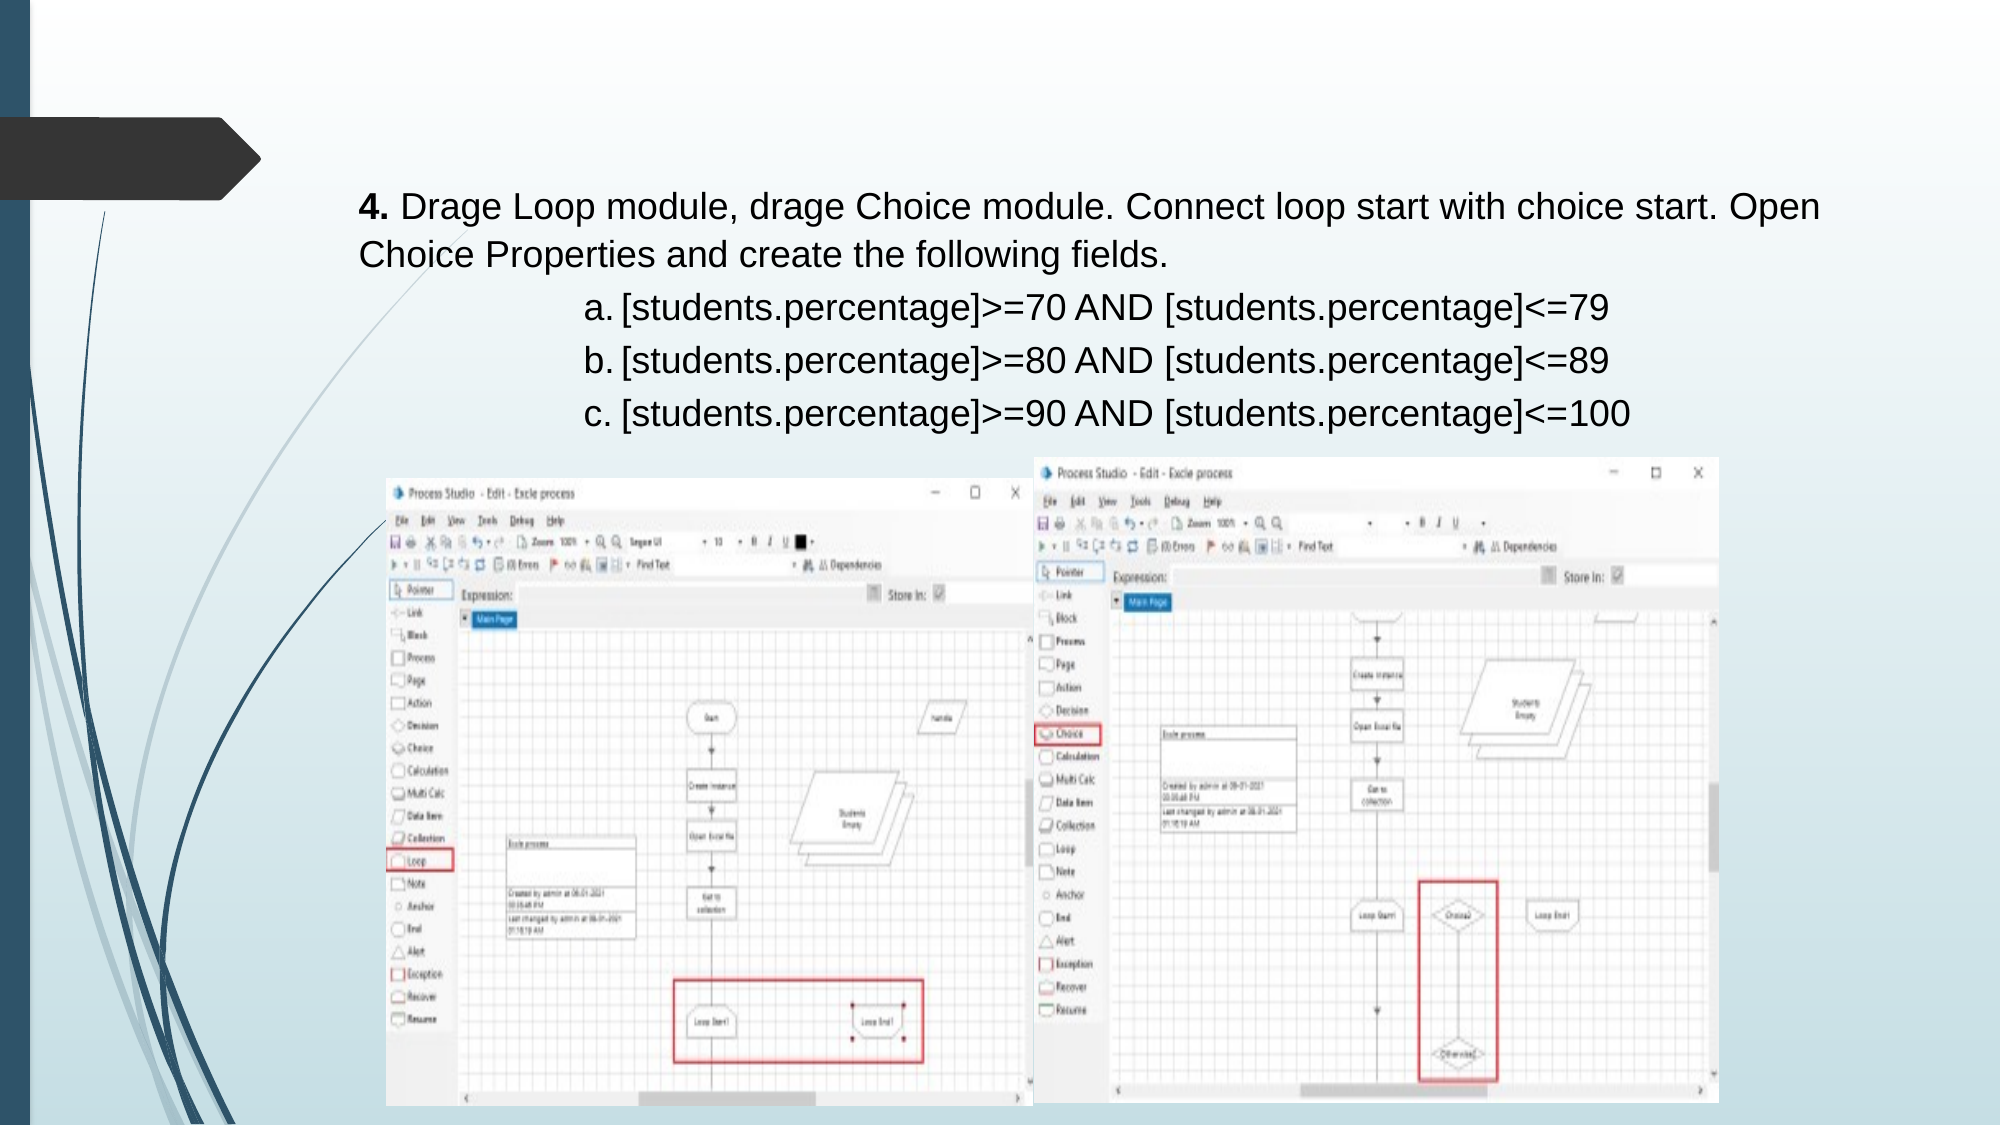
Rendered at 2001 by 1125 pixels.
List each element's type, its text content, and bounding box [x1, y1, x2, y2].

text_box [386, 457, 1719, 1106]
text_box 4. Drage Loop module, drage Choice module. Connect loop start with choice start. Open Choice Properties and create the following fields. [students.percentage]>=70 AND [students.percentage]<=79 [students.percentage]>=80 AND [students.percentage]<=89 [students.percentage]>=90 AND [students.percentage]<=100 [343, 171, 1925, 705]
